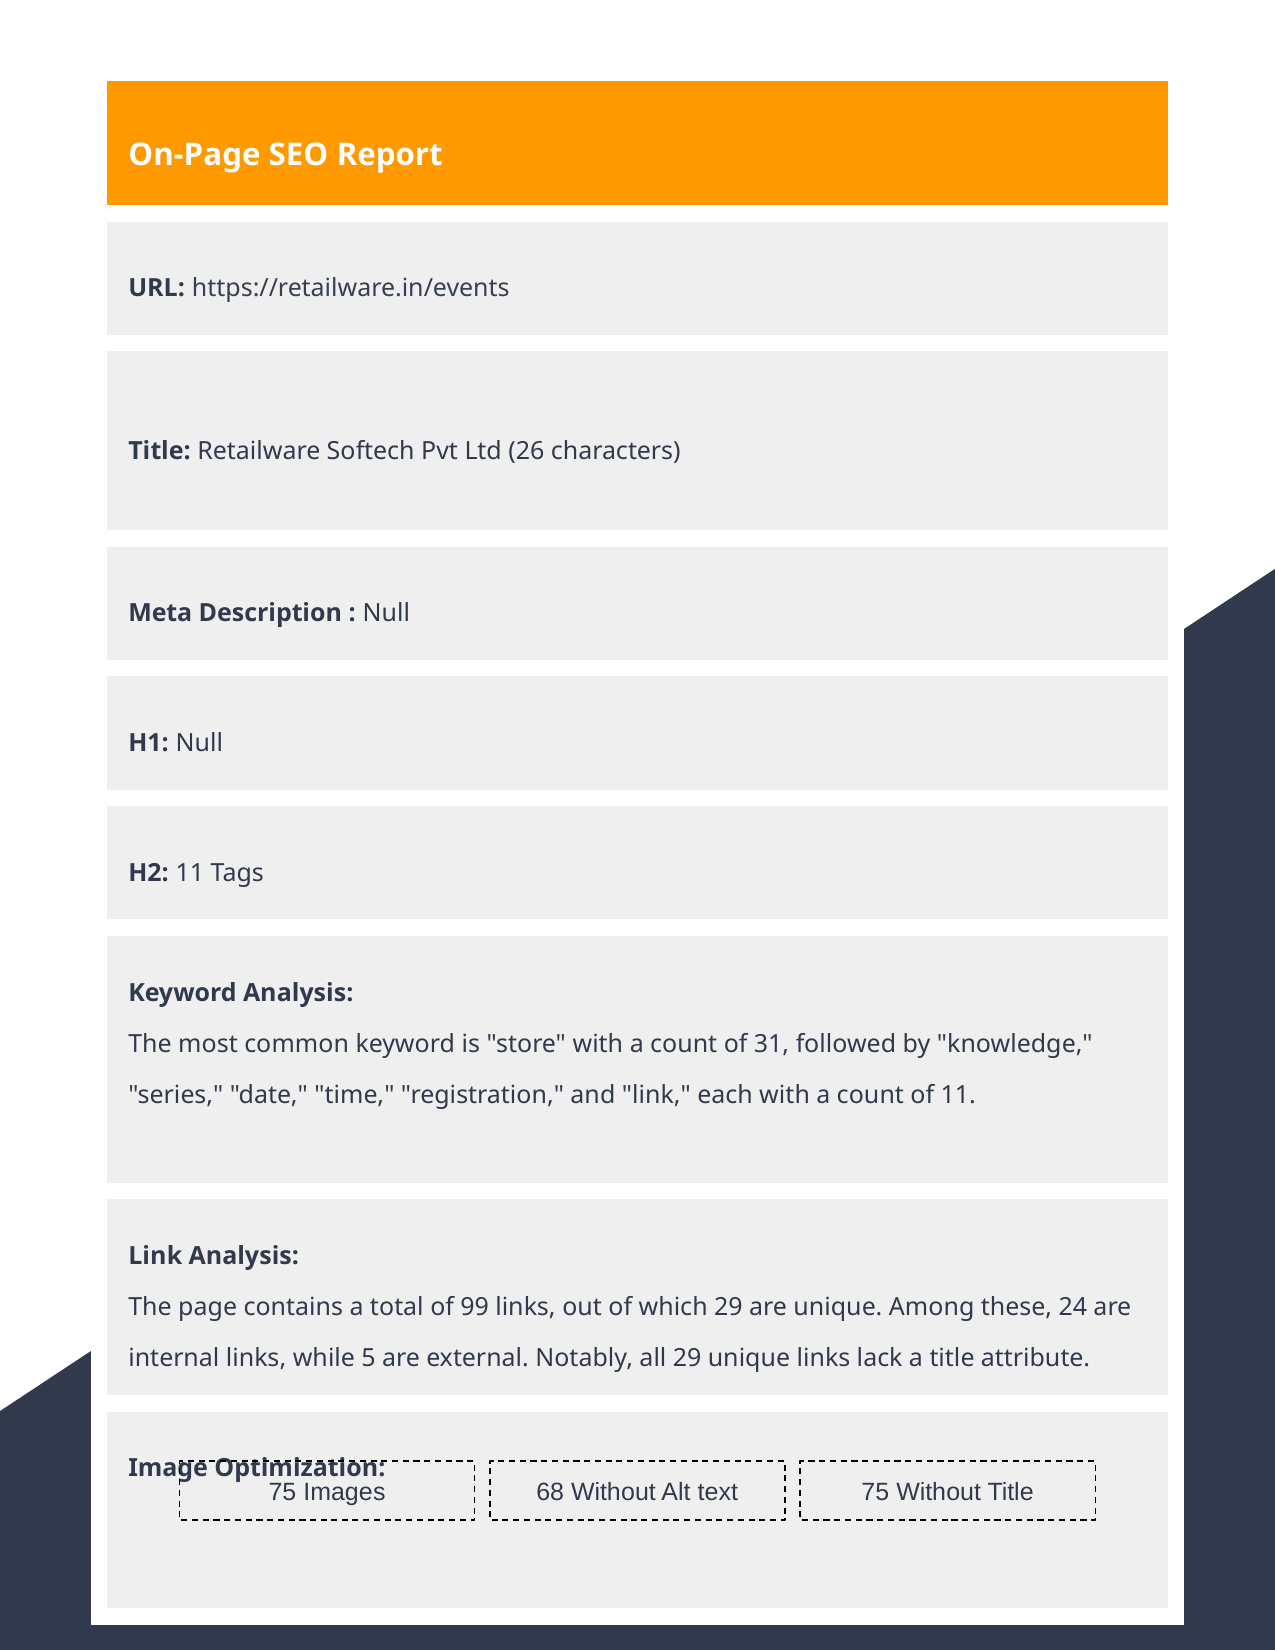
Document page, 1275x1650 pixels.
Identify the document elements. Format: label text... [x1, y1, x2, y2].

table_cell Meta Description : Null [107, 547, 1168, 660]
table_cell Image Optimization: [107, 1412, 1168, 1608]
table_cell H1: Null [107, 676, 1168, 790]
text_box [179, 1460, 1096, 1521]
table_cell Keyword Analysis: The most common keyword is "store" with a count of 31, followed by "knowledge," "series," "date," "time," "registration," and "link," each with a count of 11. [107, 936, 1168, 1183]
table_header On-Page SEO Report [107, 81, 1168, 205]
table_cell Link Analysis: The page contains a total of 99 links, out of which 29 are unique. Among these, 24 are internal links, while 5 are external. Notably, all 29 unique links lack a title attribute. [107, 1199, 1168, 1395]
table_cell URL: https://retailware.in/events [107, 222, 1168, 335]
table_cell Title: Retailware Softech Pvt Ltd (26 characters) [107, 351, 1168, 530]
table_cell H2: 11 Tags [107, 806, 1168, 919]
